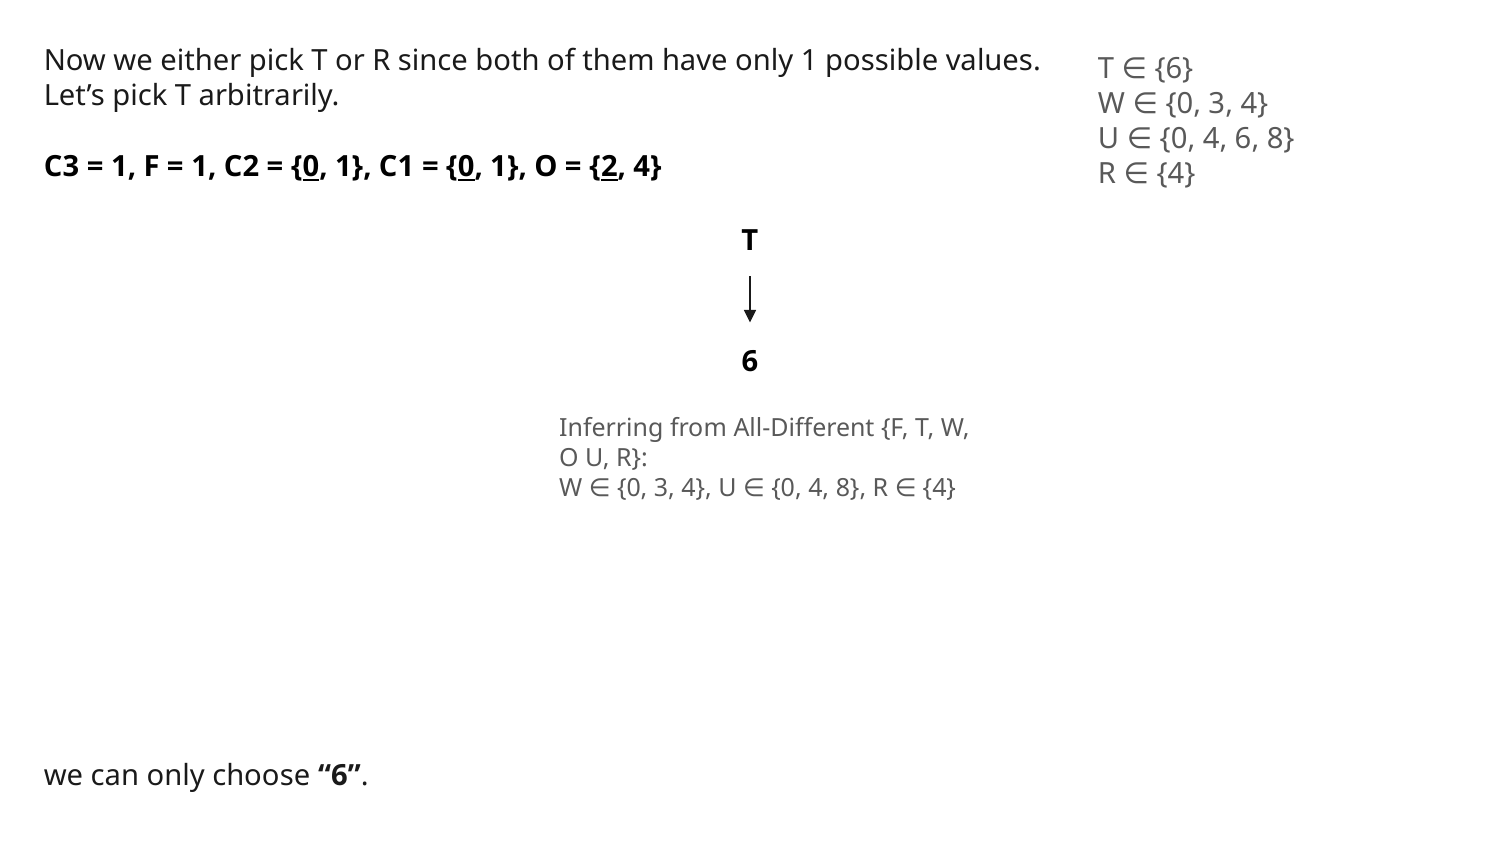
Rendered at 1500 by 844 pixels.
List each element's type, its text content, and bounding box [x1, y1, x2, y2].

text_box T [704, 202, 796, 277]
list T ∈ {6} W ∈ {0, 3, 4} U ∈ {0, 4, 6, 8} R ∈ {4} [1082, 34, 1491, 243]
list Inferring from All-Different {F, T, W, O U, R}: W ∈ {0, 3, 4}, U ∈ {0, 4, 8}, R ∈ {4} [544, 396, 989, 746]
text_box Now we either pick T or R since both of them have only 1 possible values. Let’s pick T arbitrarily. [28, 26, 1472, 156]
text_box C3 = 1, F = 1, C2 = {0, 1}, C1 = {0, 1}, O = {2, 4} [28, 127, 716, 202]
text_box 6 [704, 322, 796, 396]
text_box we can only choose “6”. [28, 740, 1472, 844]
